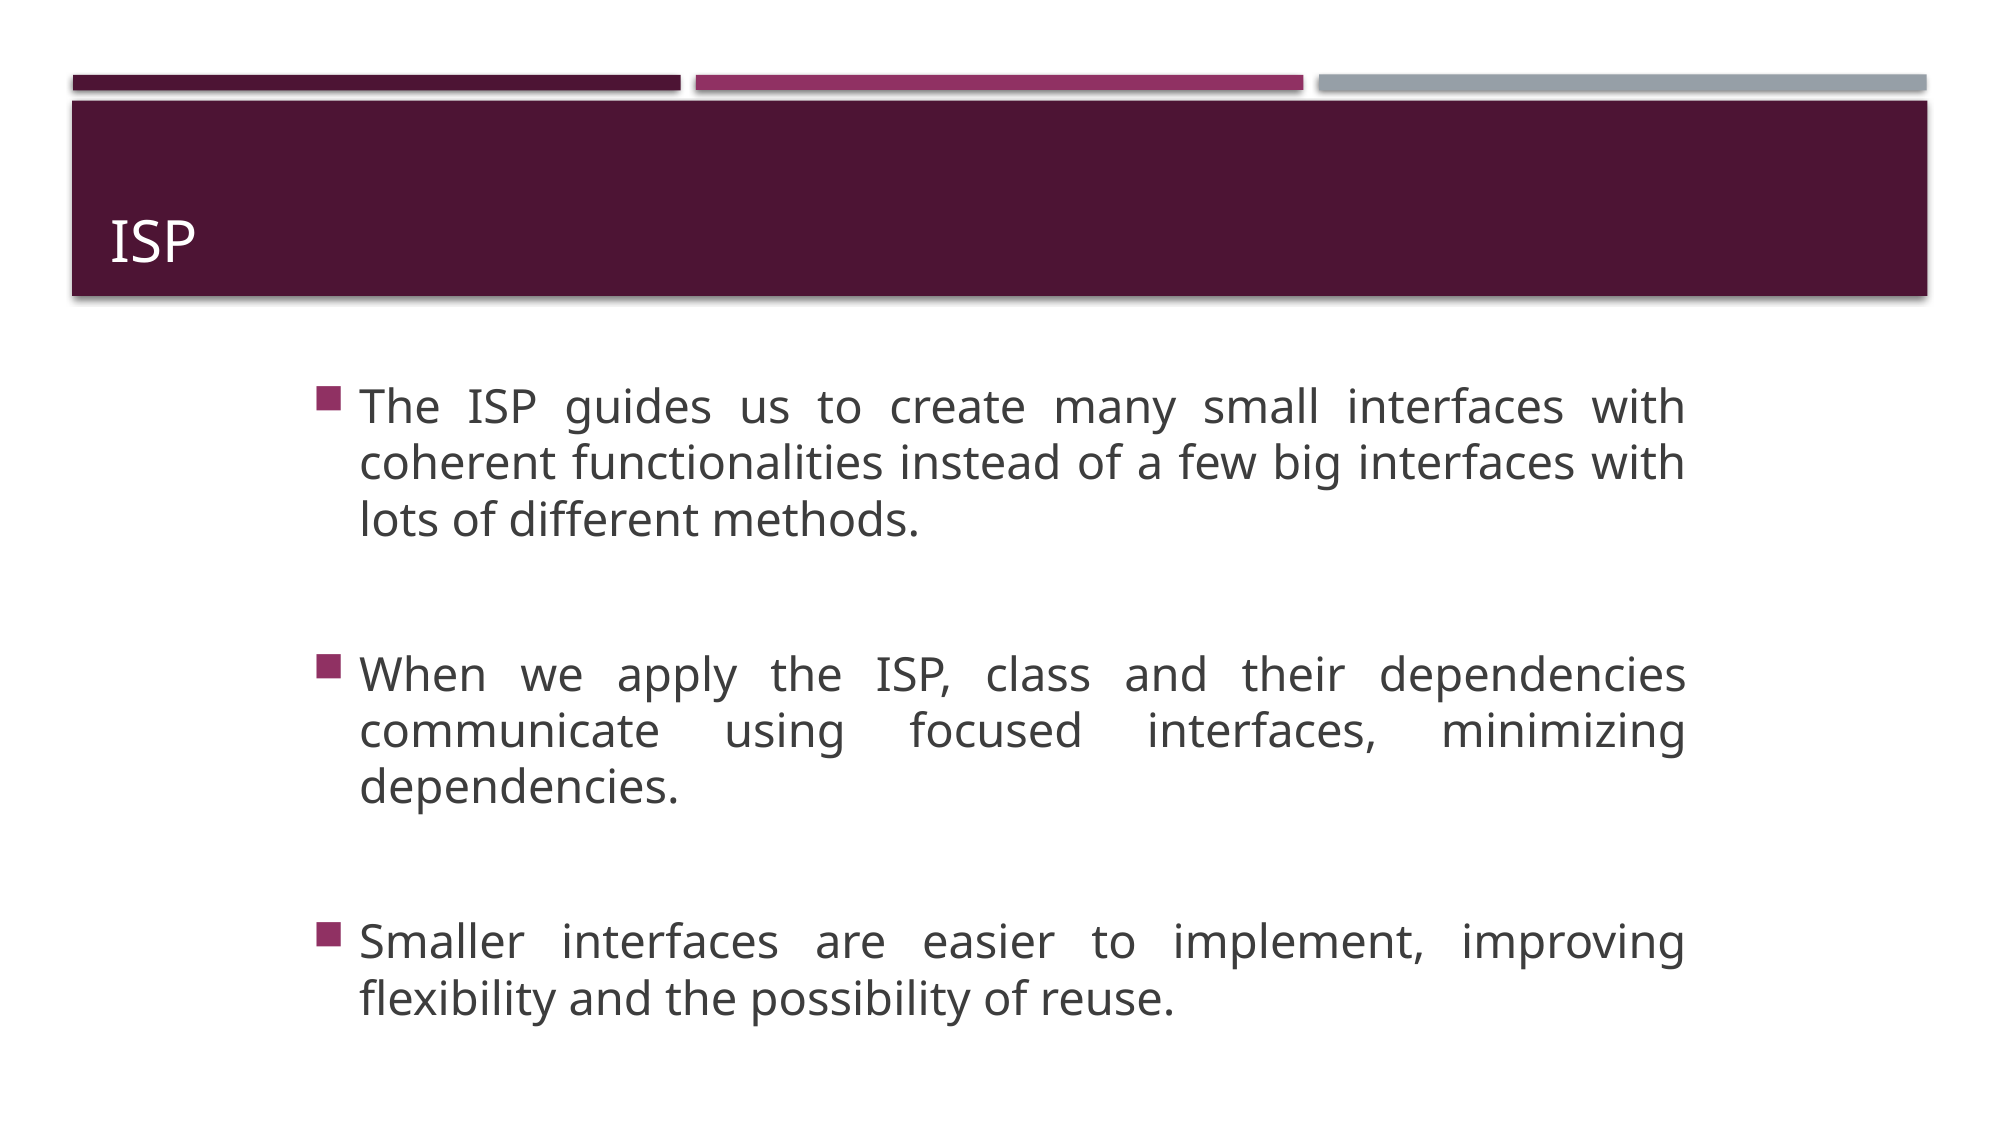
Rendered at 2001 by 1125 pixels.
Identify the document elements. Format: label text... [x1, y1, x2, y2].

title ISP [95, 115, 1905, 282]
list The ISP guides us to create many small interfaces with coherent functionalities instead of a few big interfaces with lots of different methods. When we apply the ISP, class and their dependencies communicate using focused interfaces, minimizing dependencies. Smaller interfaces are easier to implement, improving flexibility and the possibility of reuse. [296, 366, 1703, 1035]
